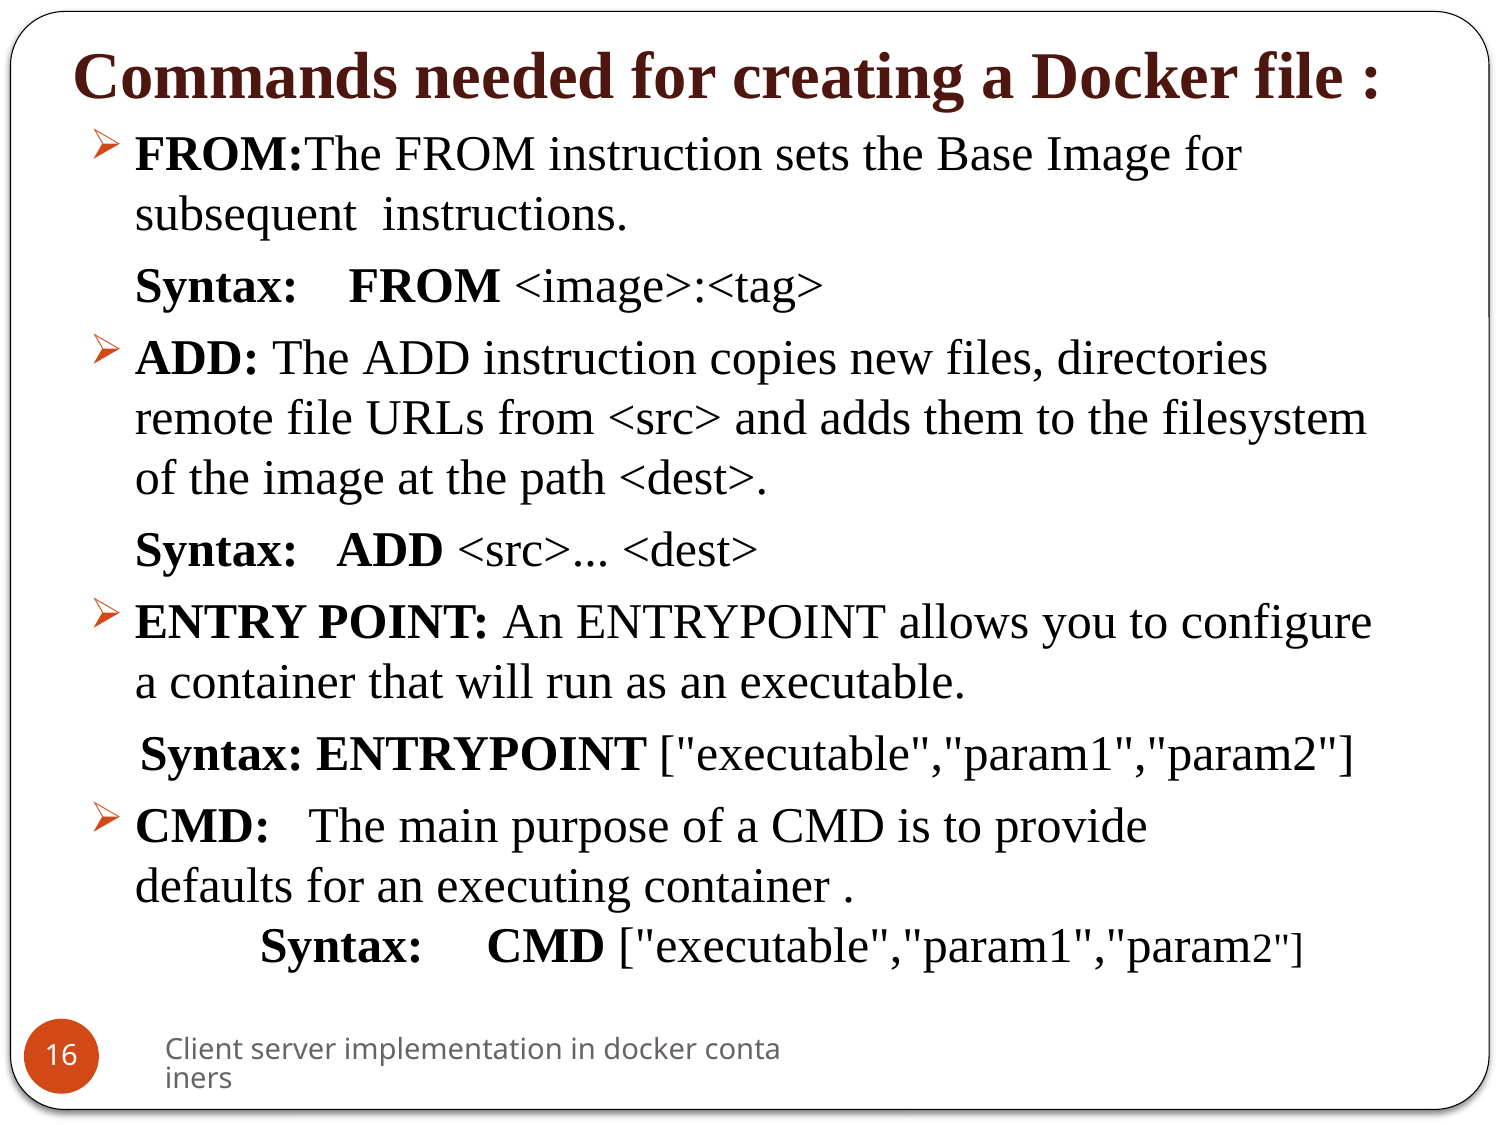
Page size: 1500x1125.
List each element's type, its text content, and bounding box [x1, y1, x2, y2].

title Commands needed for creating a Docker file : [56, 12, 1400, 127]
slide_number 16 [23, 1018, 82, 1094]
list FROM:The FROM instruction sets the Base Image for subsequent instructions. Syntax: FROM <image>:<tag> ADD: The ADD instruction copies new files, directories remote file URLs from <src> and adds them to the filesystem of the image at the path <dest>. Syntax: ADD <src>... <dest> ENTRY POINT: An ENTRYPOINT allows you to configure a container that will run as an executable. Syntax: ENTRYPOINT ["executable","param1","param2"] CMD: The main purpose of a CMD is to provide defaults for an executing container . Syntax: CMD ["executable","param1","param2"] [75, 112, 1400, 1088]
